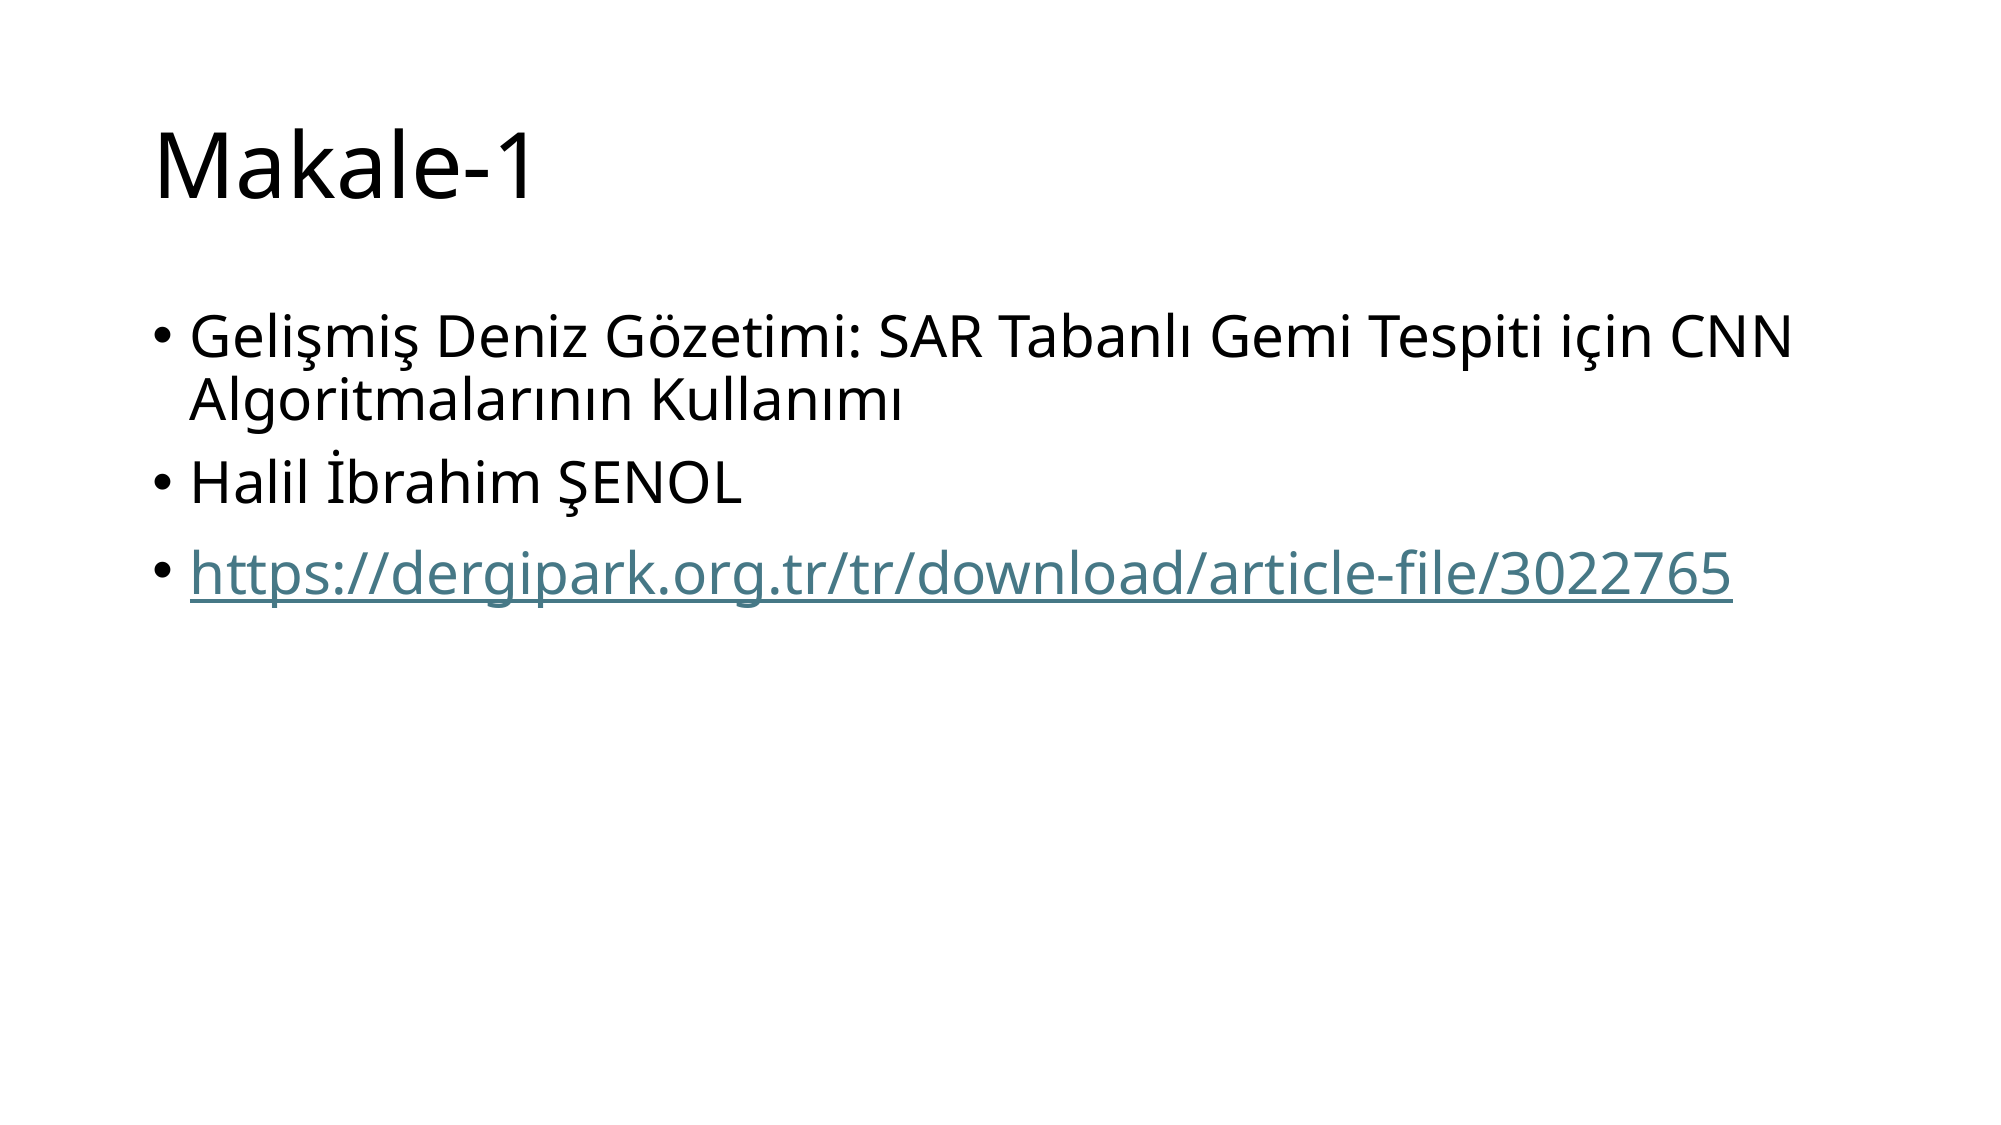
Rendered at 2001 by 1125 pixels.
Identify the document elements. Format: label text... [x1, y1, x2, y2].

title Makale-1 [137, 59, 1863, 278]
list Gelişmiş Deniz Gözetimi: SAR Tabanlı Gemi Tespiti için CNN Algoritmalarının Kullanımı Halil İbrahim ŞENOL https://dergipark.org.tr/tr/download/article-file/3022765 [137, 299, 1863, 1014]
